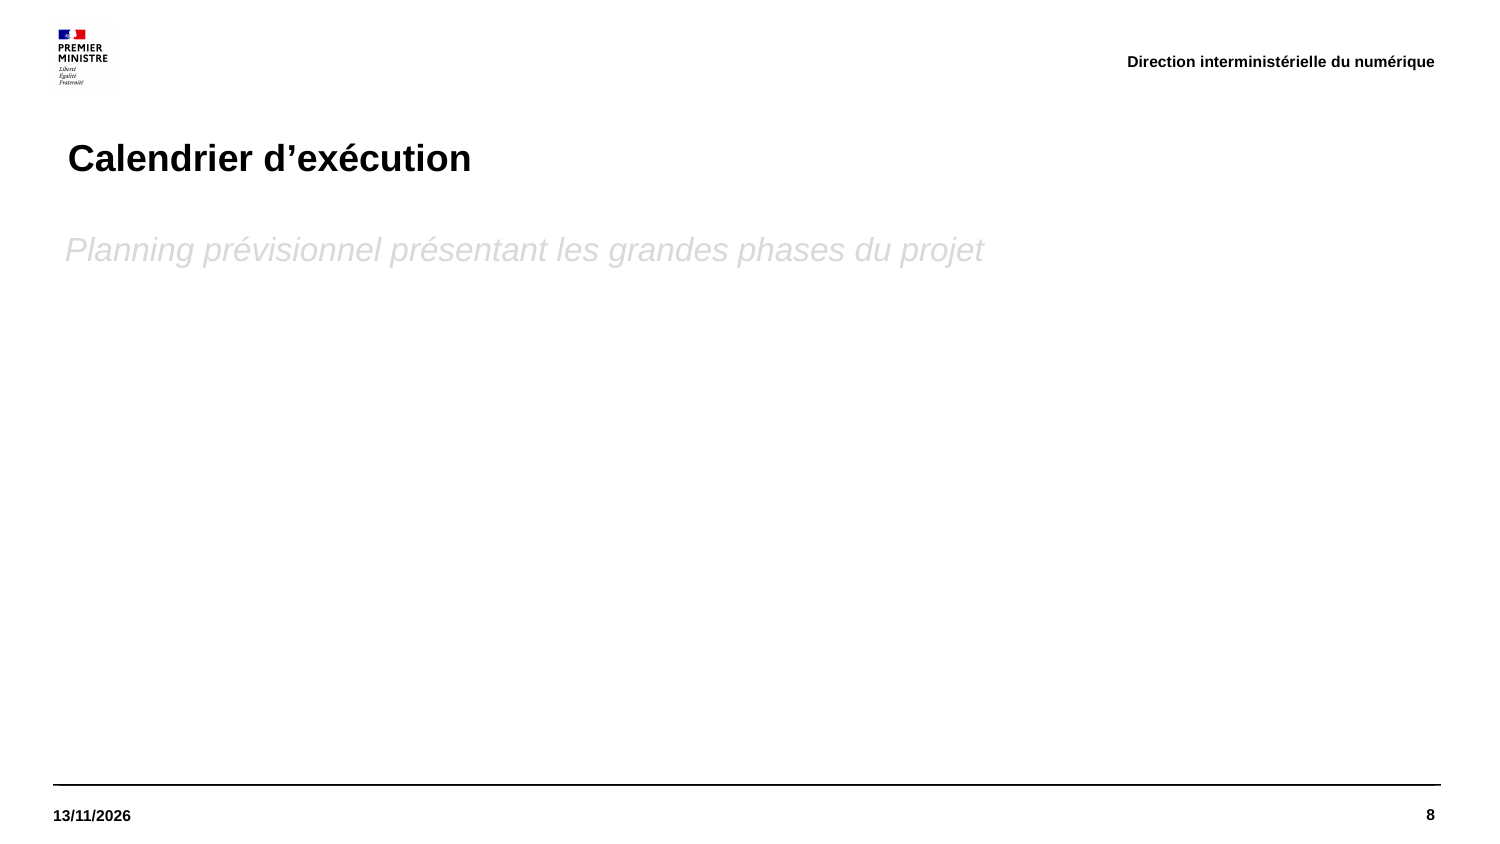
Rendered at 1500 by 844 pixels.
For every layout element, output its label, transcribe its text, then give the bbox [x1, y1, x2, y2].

text_box 16/11/2020 [53, 786, 245, 844]
text_box Direction interministérielle du numérique [470, 32, 1435, 92]
text_box 8 [1213, 784, 1436, 844]
picture [49, 20, 117, 94]
text_box Planning prévisionnel présentant les grandes phases du projet [64, 232, 1415, 456]
text_box Calendrier d’exécution [53, 112, 1436, 201]
